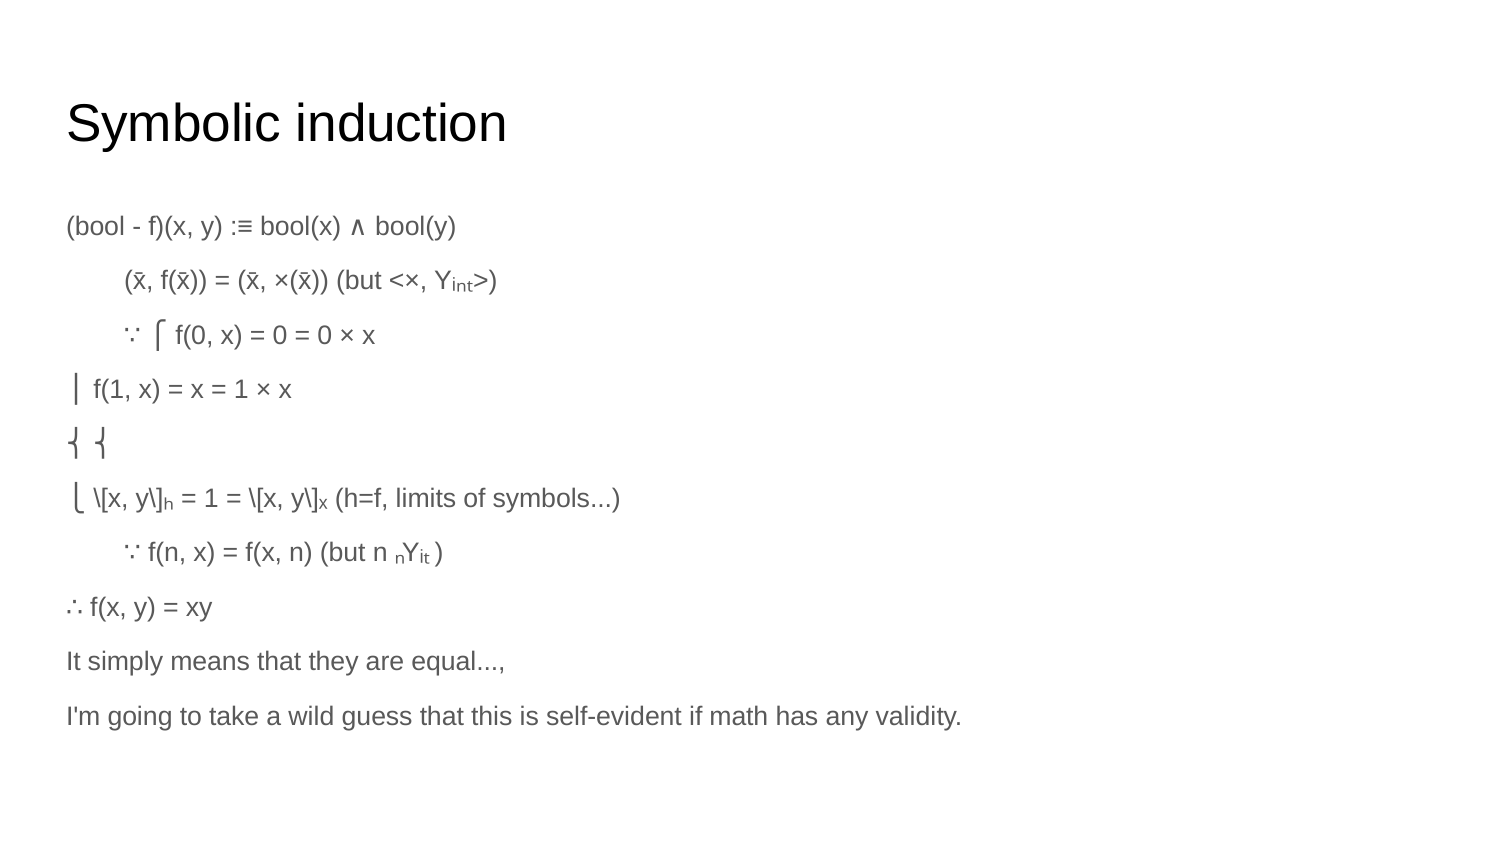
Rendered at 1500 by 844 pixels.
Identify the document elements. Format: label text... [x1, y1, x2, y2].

list (bool - f)(x, y) :≡ bool(x) ∧ bool(y) (x̄, f(x̄)) = (x̄, ×(x̄)) (but <×, Yᵢₙₜ>) ∵ ⎧ f(0, x) = 0 = 0 × x ⎪ f(1, x) = x = 1 × x ⎨ ⎨ ⎩ \[x, y\]ₕ = 1 = \[x, y\]ₓ (h=f, limits of symbols...) ∵ f(n, x) = f(x, n) (but n ∈ Yᵢₙₜ) ∴ f(x, y) = xy It simply means that they are equal..., I'm going to take a wild guess that this is self-evident if math has any validity. [51, 189, 1449, 750]
title Symbolic induction [51, 72, 1449, 167]
